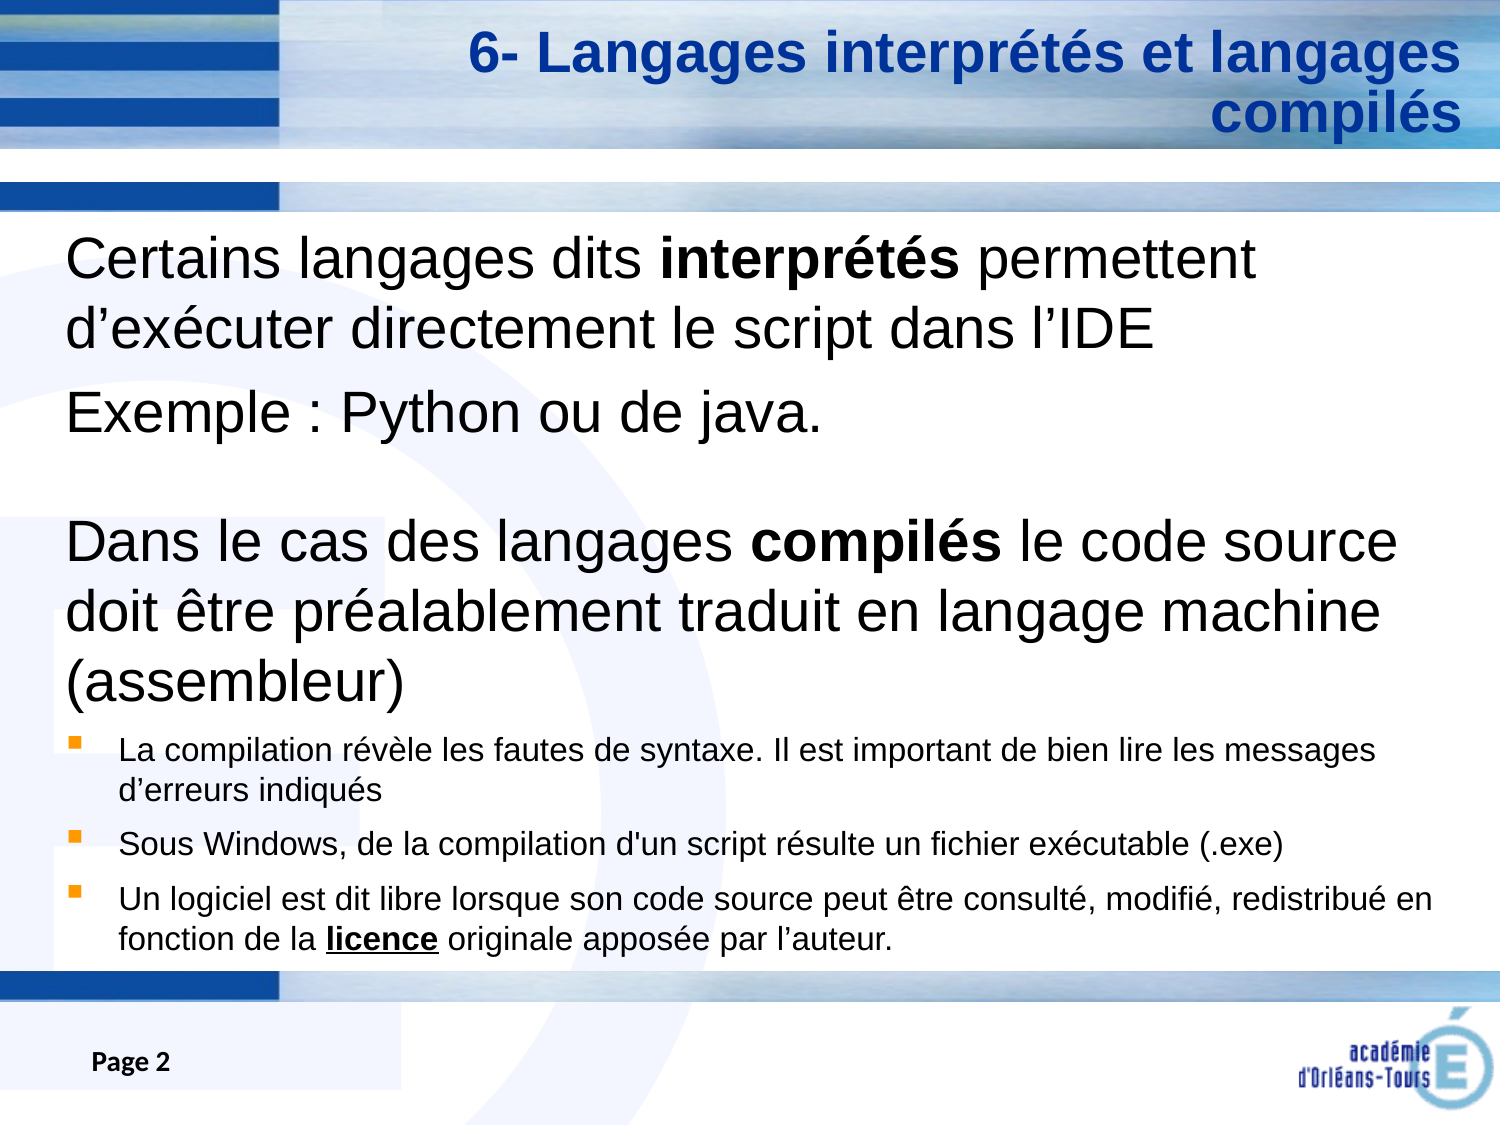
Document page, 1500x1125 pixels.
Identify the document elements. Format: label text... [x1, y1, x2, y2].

text_box Page 2 [76, 1034, 255, 1085]
title 6- Langages interprétés et langages compilés [406, 19, 1464, 151]
list Certains langages dits interprétés permettent d’exécuter directement le script dans l’IDE Exemple : Python ou de java. Dans le cas des langages compilés le code source doit être préalablement traduit en langage machine (assembleur) La compilation révèle les fautes de syntaxe. Il est important de bien lire les messages d’erreurs indiqués Sous Windows, de la compilation d'un script résulte un fichier exécutable (.exe) Un logiciel est dit libre lorsque son code source peut être consulté, modifié, redistribué en fonction de la licence originale apposée par l’auteur. [64, 219, 1495, 823]
picture [1298, 1006, 1495, 1125]
picture [0, 0, 1500, 149]
picture [0, 971, 1500, 1002]
picture [0, 182, 1500, 212]
